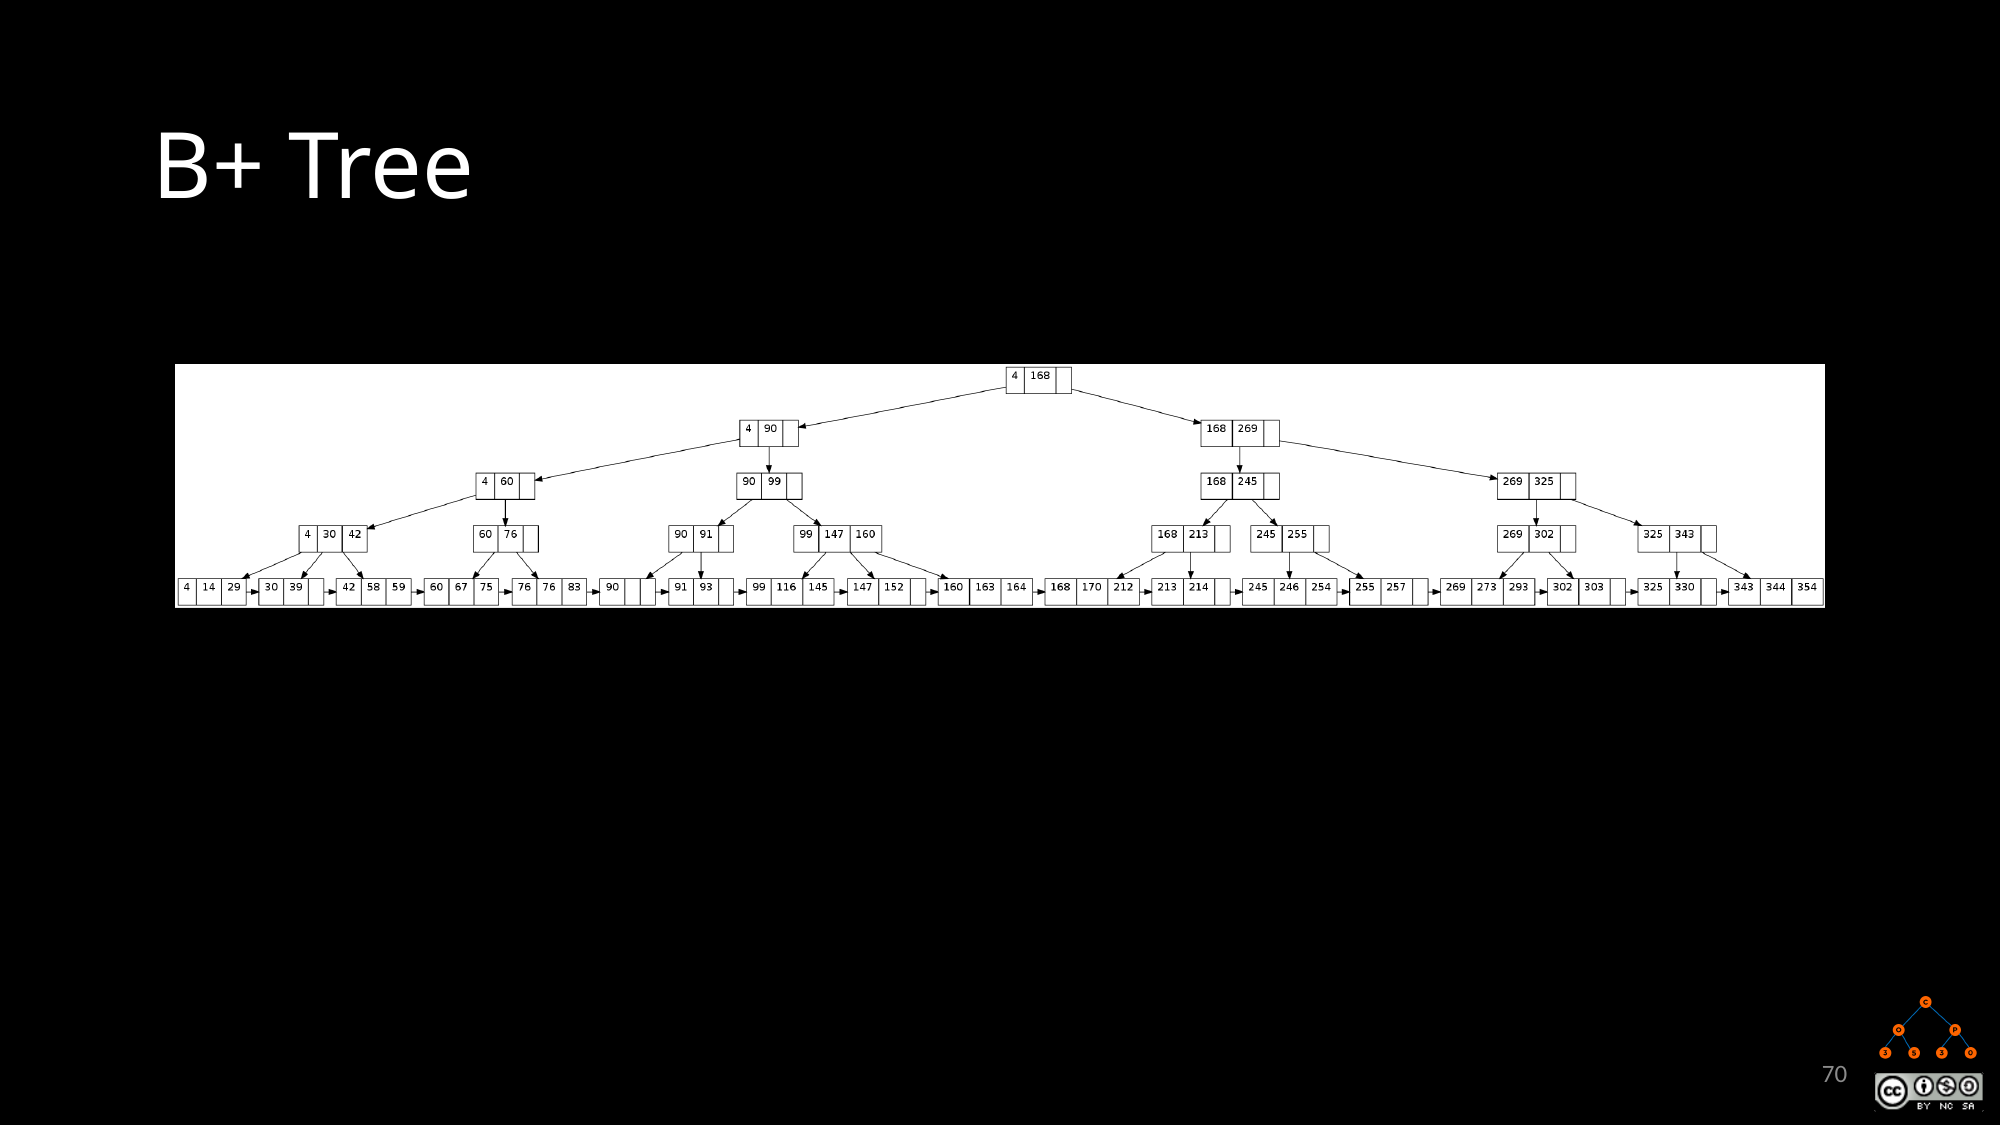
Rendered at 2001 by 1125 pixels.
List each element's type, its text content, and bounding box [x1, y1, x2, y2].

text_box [1859, 988, 1998, 1112]
title B+ Tree [137, 59, 1863, 278]
slide_number 70 [1412, 1042, 1859, 1103]
picture [175, 364, 1825, 608]
